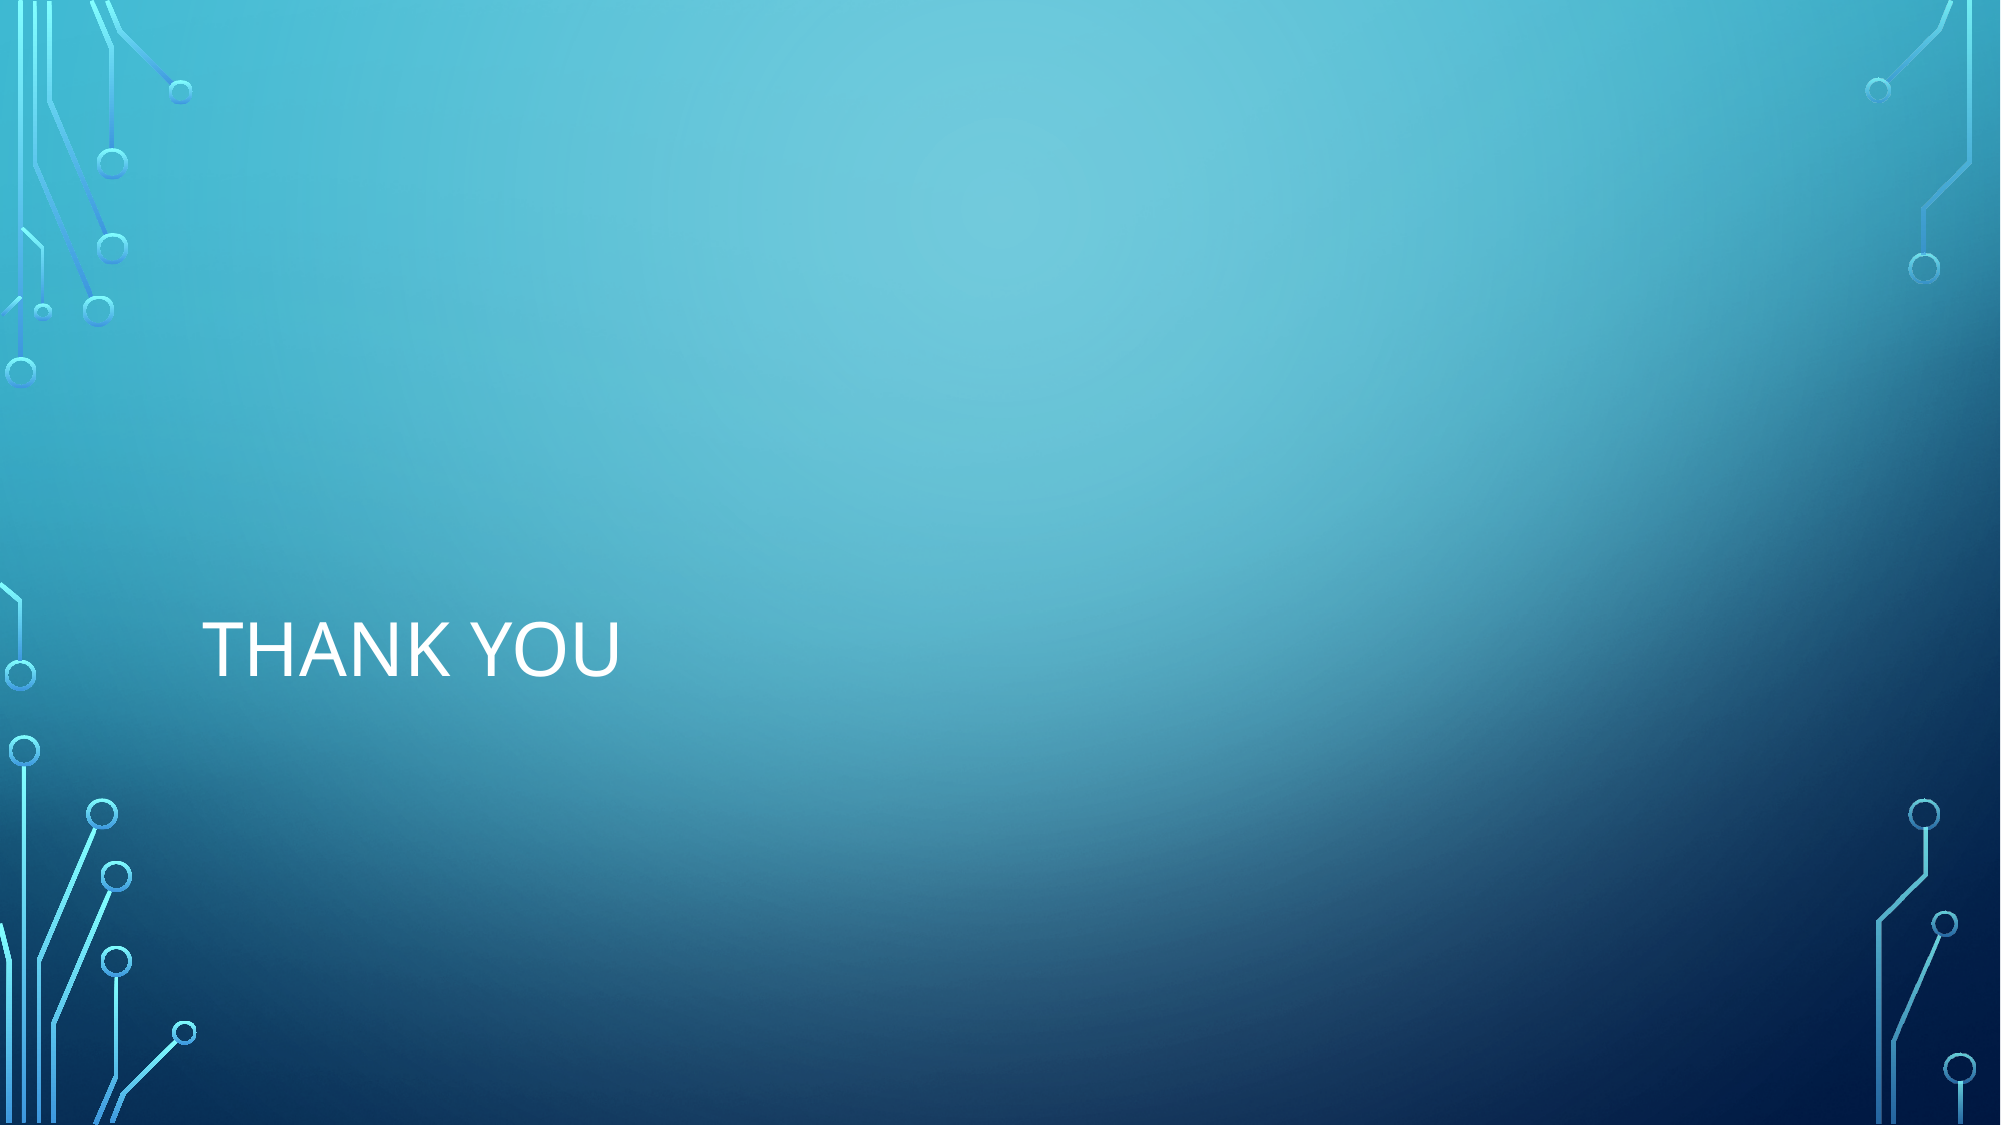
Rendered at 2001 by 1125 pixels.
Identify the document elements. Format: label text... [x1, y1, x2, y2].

title THANK YOU [187, 232, 1813, 701]
